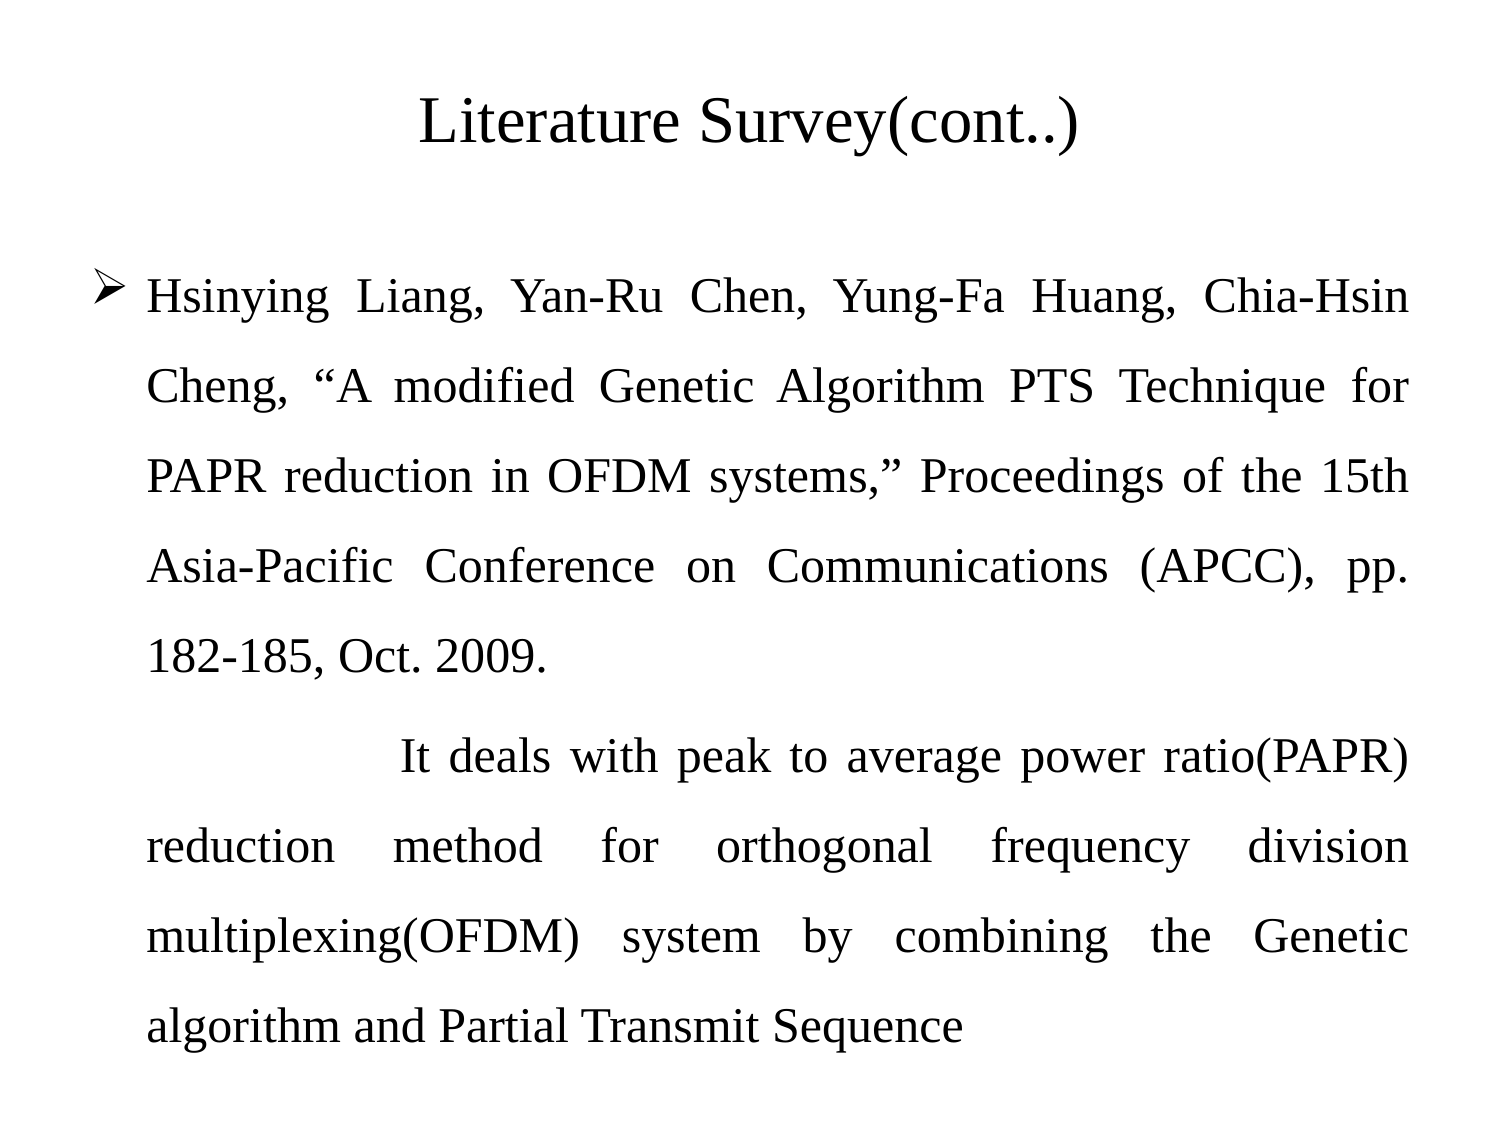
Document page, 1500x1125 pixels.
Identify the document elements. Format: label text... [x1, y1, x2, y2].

list Hsinying Liang, Yan-Ru Chen, Yung-Fa Huang, Chia-Hsin Cheng, “A modified Genetic Algorithm PTS Technique for PAPR reduction in OFDM systems,” Proceedings of the 15th Asia-Pacific Conference on Communications (APCC), pp. 182-185, Oct. 2009. It deals with peak to average power ratio(PAPR) reduction method for orthogonal frequency division multiplexing(OFDM) system by combining the Genetic algorithm and Partial Transmit Sequence [75, 224, 1425, 1038]
title Literature Survey(cont..) [75, 45, 1425, 188]
